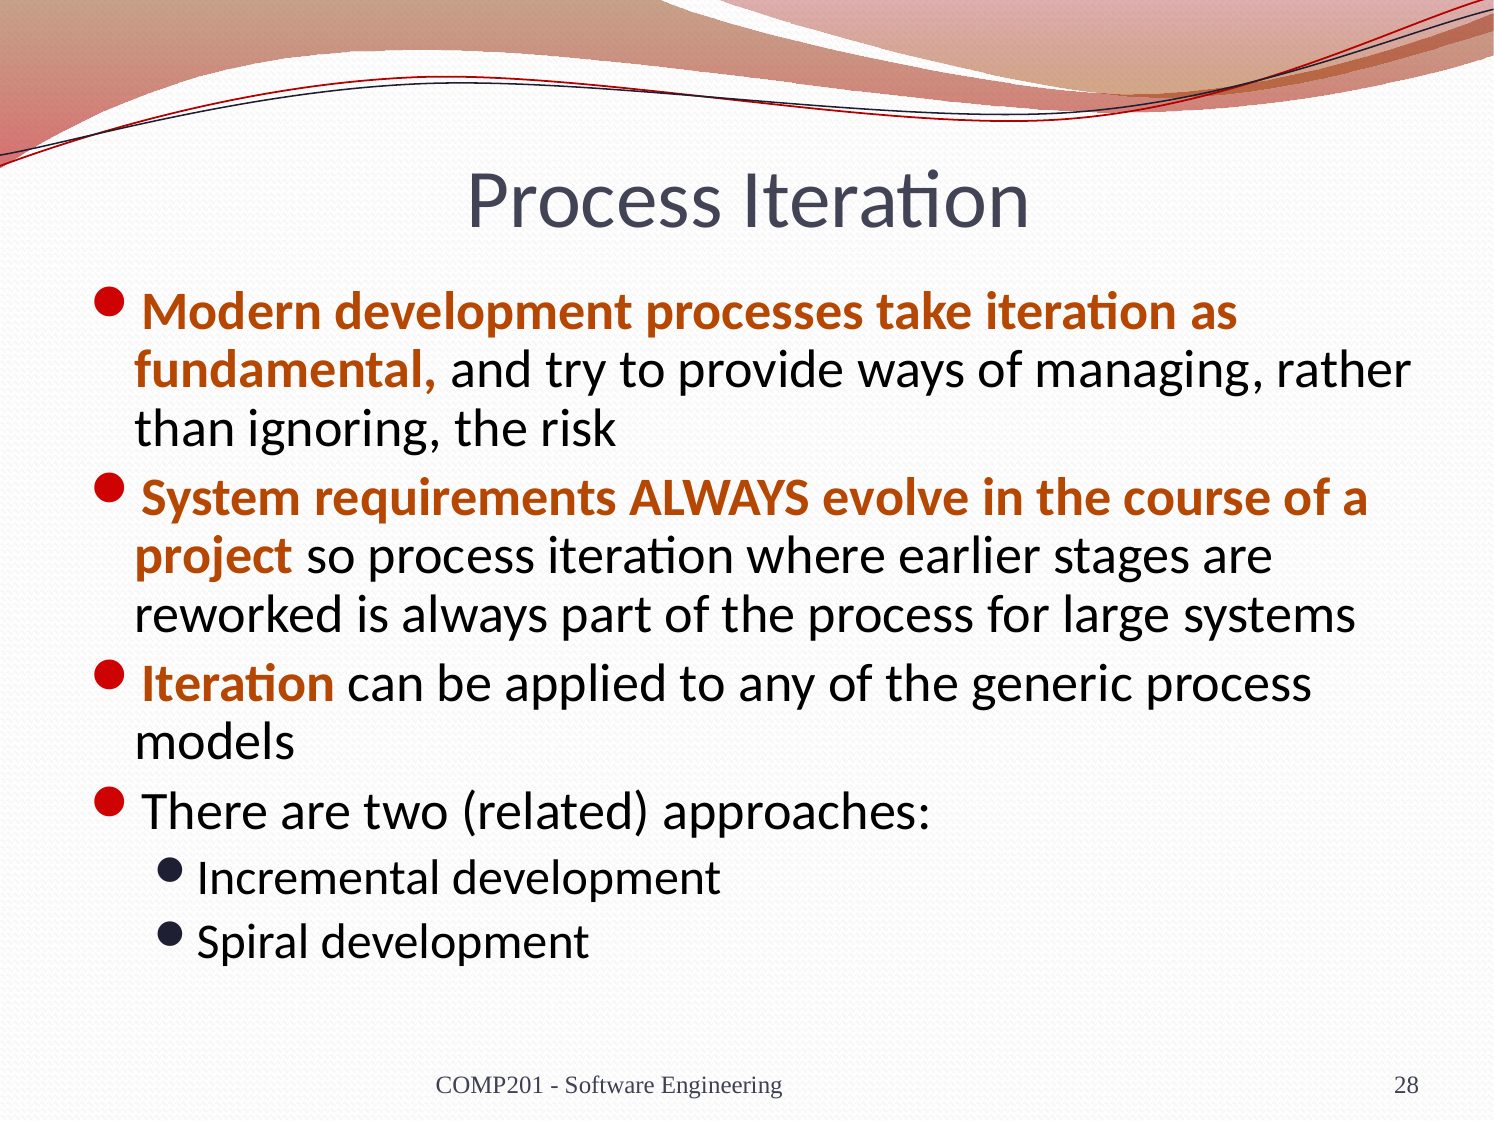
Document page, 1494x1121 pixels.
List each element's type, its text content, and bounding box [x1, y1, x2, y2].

list Modern development processes take iteration as fundamental, and try to provide ways of managing, rather than ignoring, the risk System requirements ALWAYS evolve in the course of a project so process iteration where earlier stages are reworked is always part of the process for large systems Iteration can be applied to any of the generic process models There are two (related) approaches: Incremental development Spiral development [75, 275, 1437, 1025]
footer COMP201 - Software Engineering [435, 1038, 984, 1099]
title Process Iteration [78, 115, 1419, 244]
slide_number 28 [1294, 1038, 1420, 1099]
